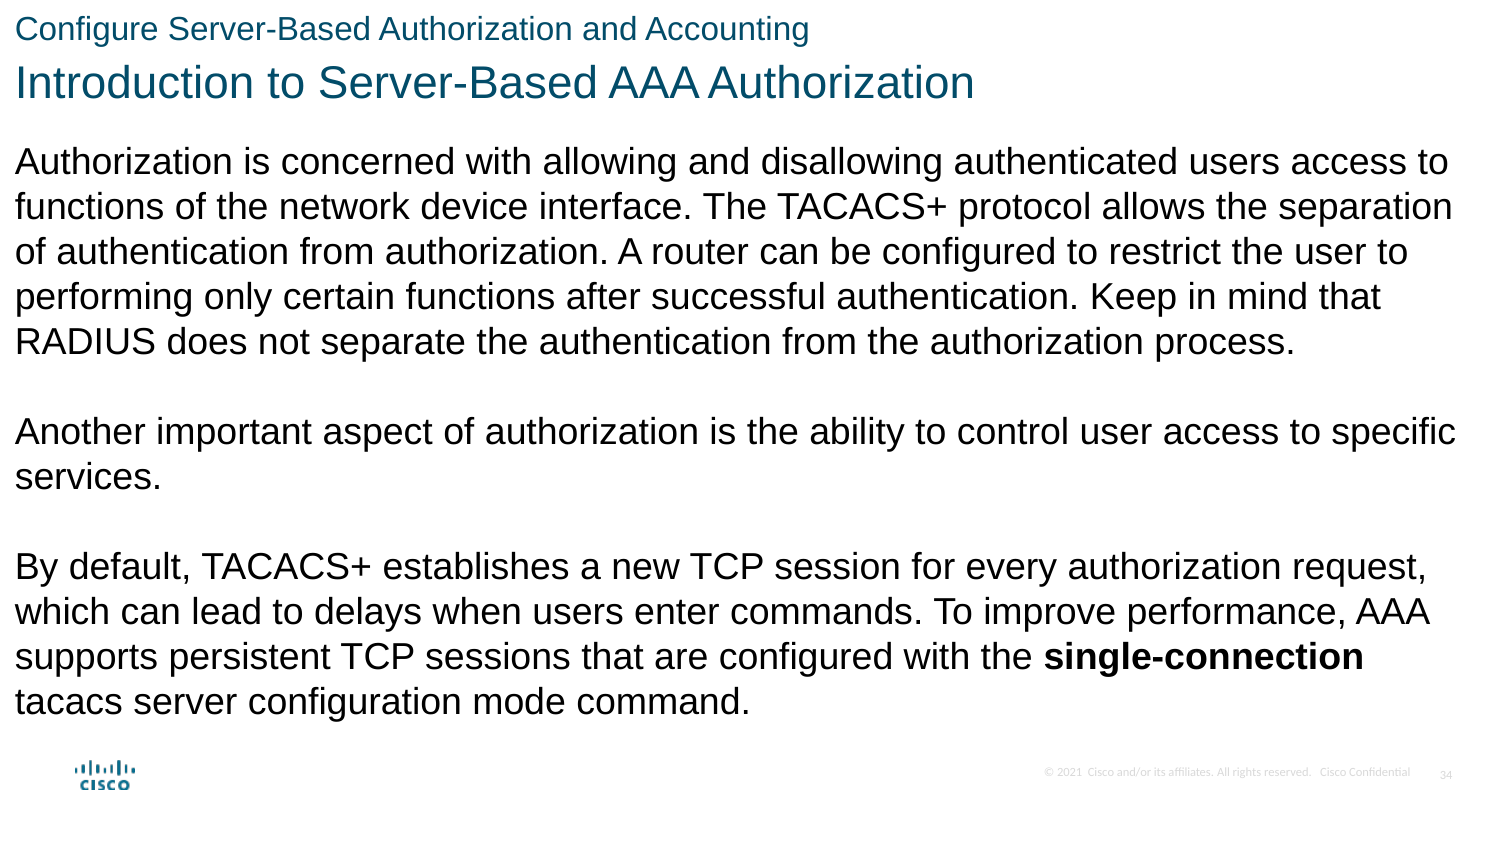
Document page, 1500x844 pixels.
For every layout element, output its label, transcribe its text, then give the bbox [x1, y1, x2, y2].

list Configure Server-Based Authorization and Accounting [0, 0, 1500, 45]
picture [75, 759, 135, 790]
slide_number 34 [1425, 759, 1500, 797]
text_box Authorization is concerned with allowing and disallowing authenticated users access to functions of the network device interface. The TACACS+ protocol allows the separation of authentication from authorization. A router can be configured to restrict the user to performing only certain functions after successful authentication. Keep in mind that RADIUS does not separate the authentication from the authorization process. Another important aspect of authorization is the ability to control user access to specific services. By default, TACACS+ establishes a new TCP session for every authorization request, which can lead to delays when users enter commands. To improve performance, AAA supports persistent TCP sessions that are configured with the single-connection tacacs server configuration mode command. [0, 129, 1490, 397]
list Introduction to Server-Based AAA Authorization [0, 45, 1500, 195]
